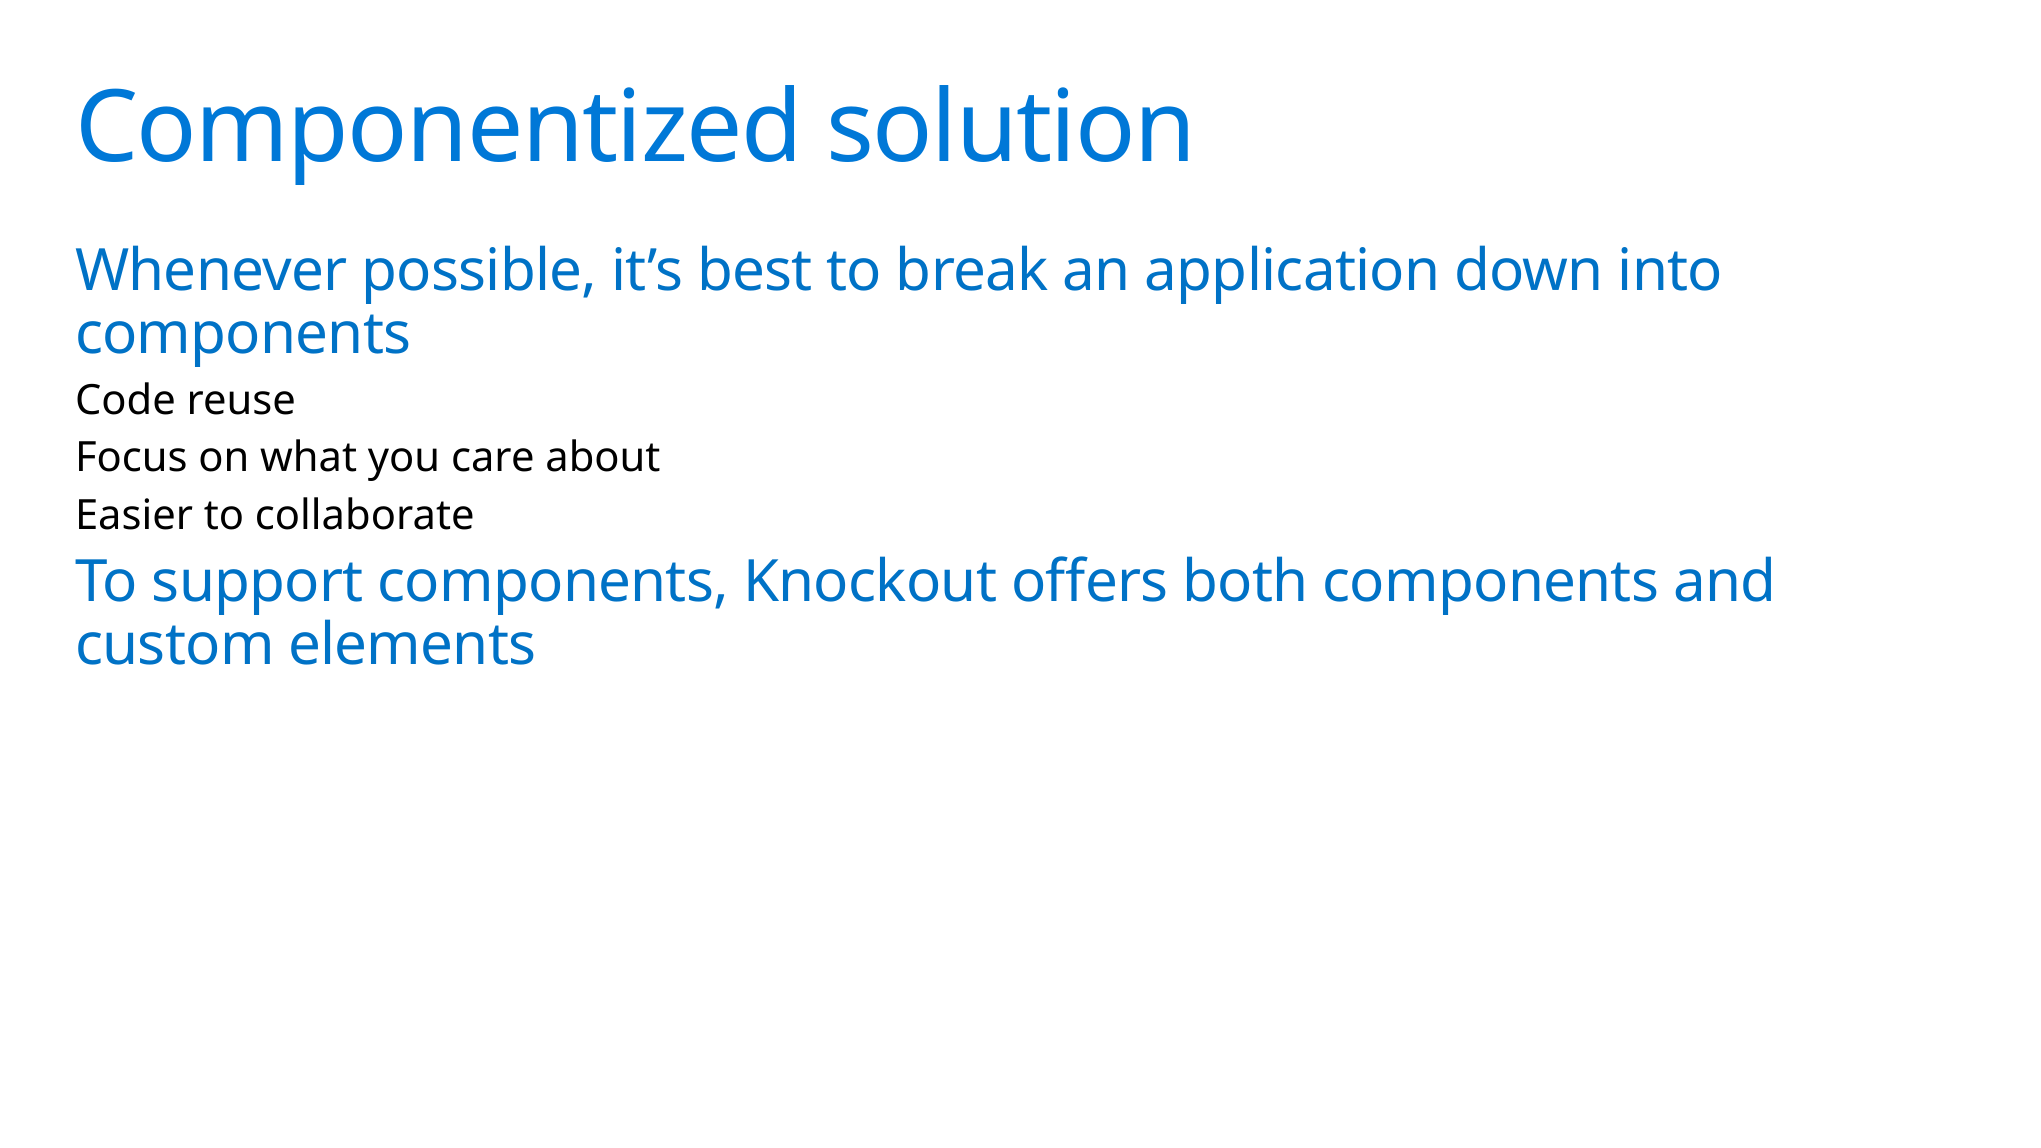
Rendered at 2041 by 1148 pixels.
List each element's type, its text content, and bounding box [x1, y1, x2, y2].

list Whenever possible, it’s best to break an application down into components Code reuse Focus on what you care about Easier to collaborate To support components, Knockout offers both components and custom elements [60, 225, 1980, 561]
title Componentized solution [60, 60, 1980, 210]
